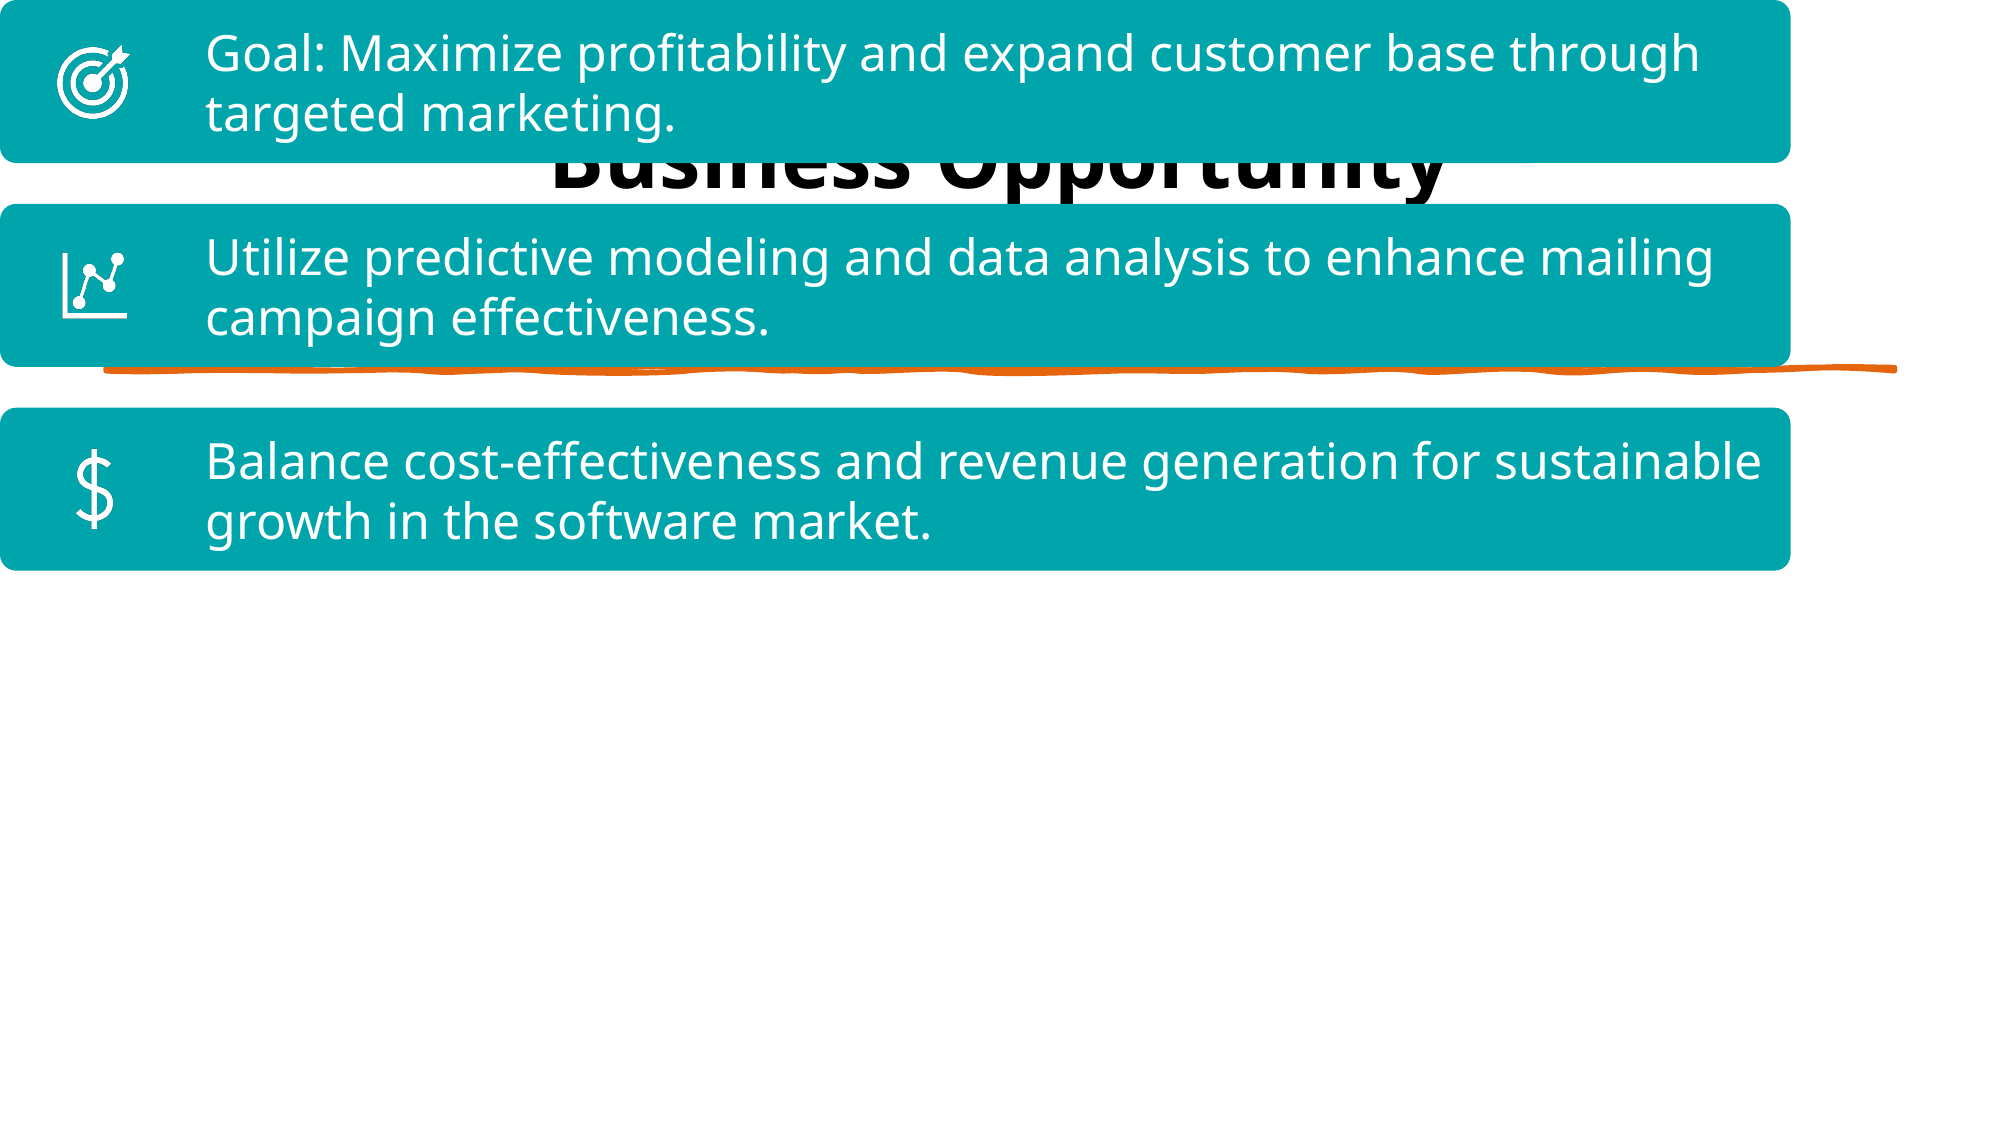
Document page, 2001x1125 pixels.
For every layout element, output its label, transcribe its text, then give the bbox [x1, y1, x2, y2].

text_box [105, 365, 1896, 375]
text_box [0, 0, 2000, 1125]
picture [49, 36, 139, 127]
picture [49, 444, 139, 534]
picture [49, 240, 139, 331]
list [103, 460, 1895, 1031]
title Business Opportunity [104, 103, 1896, 320]
